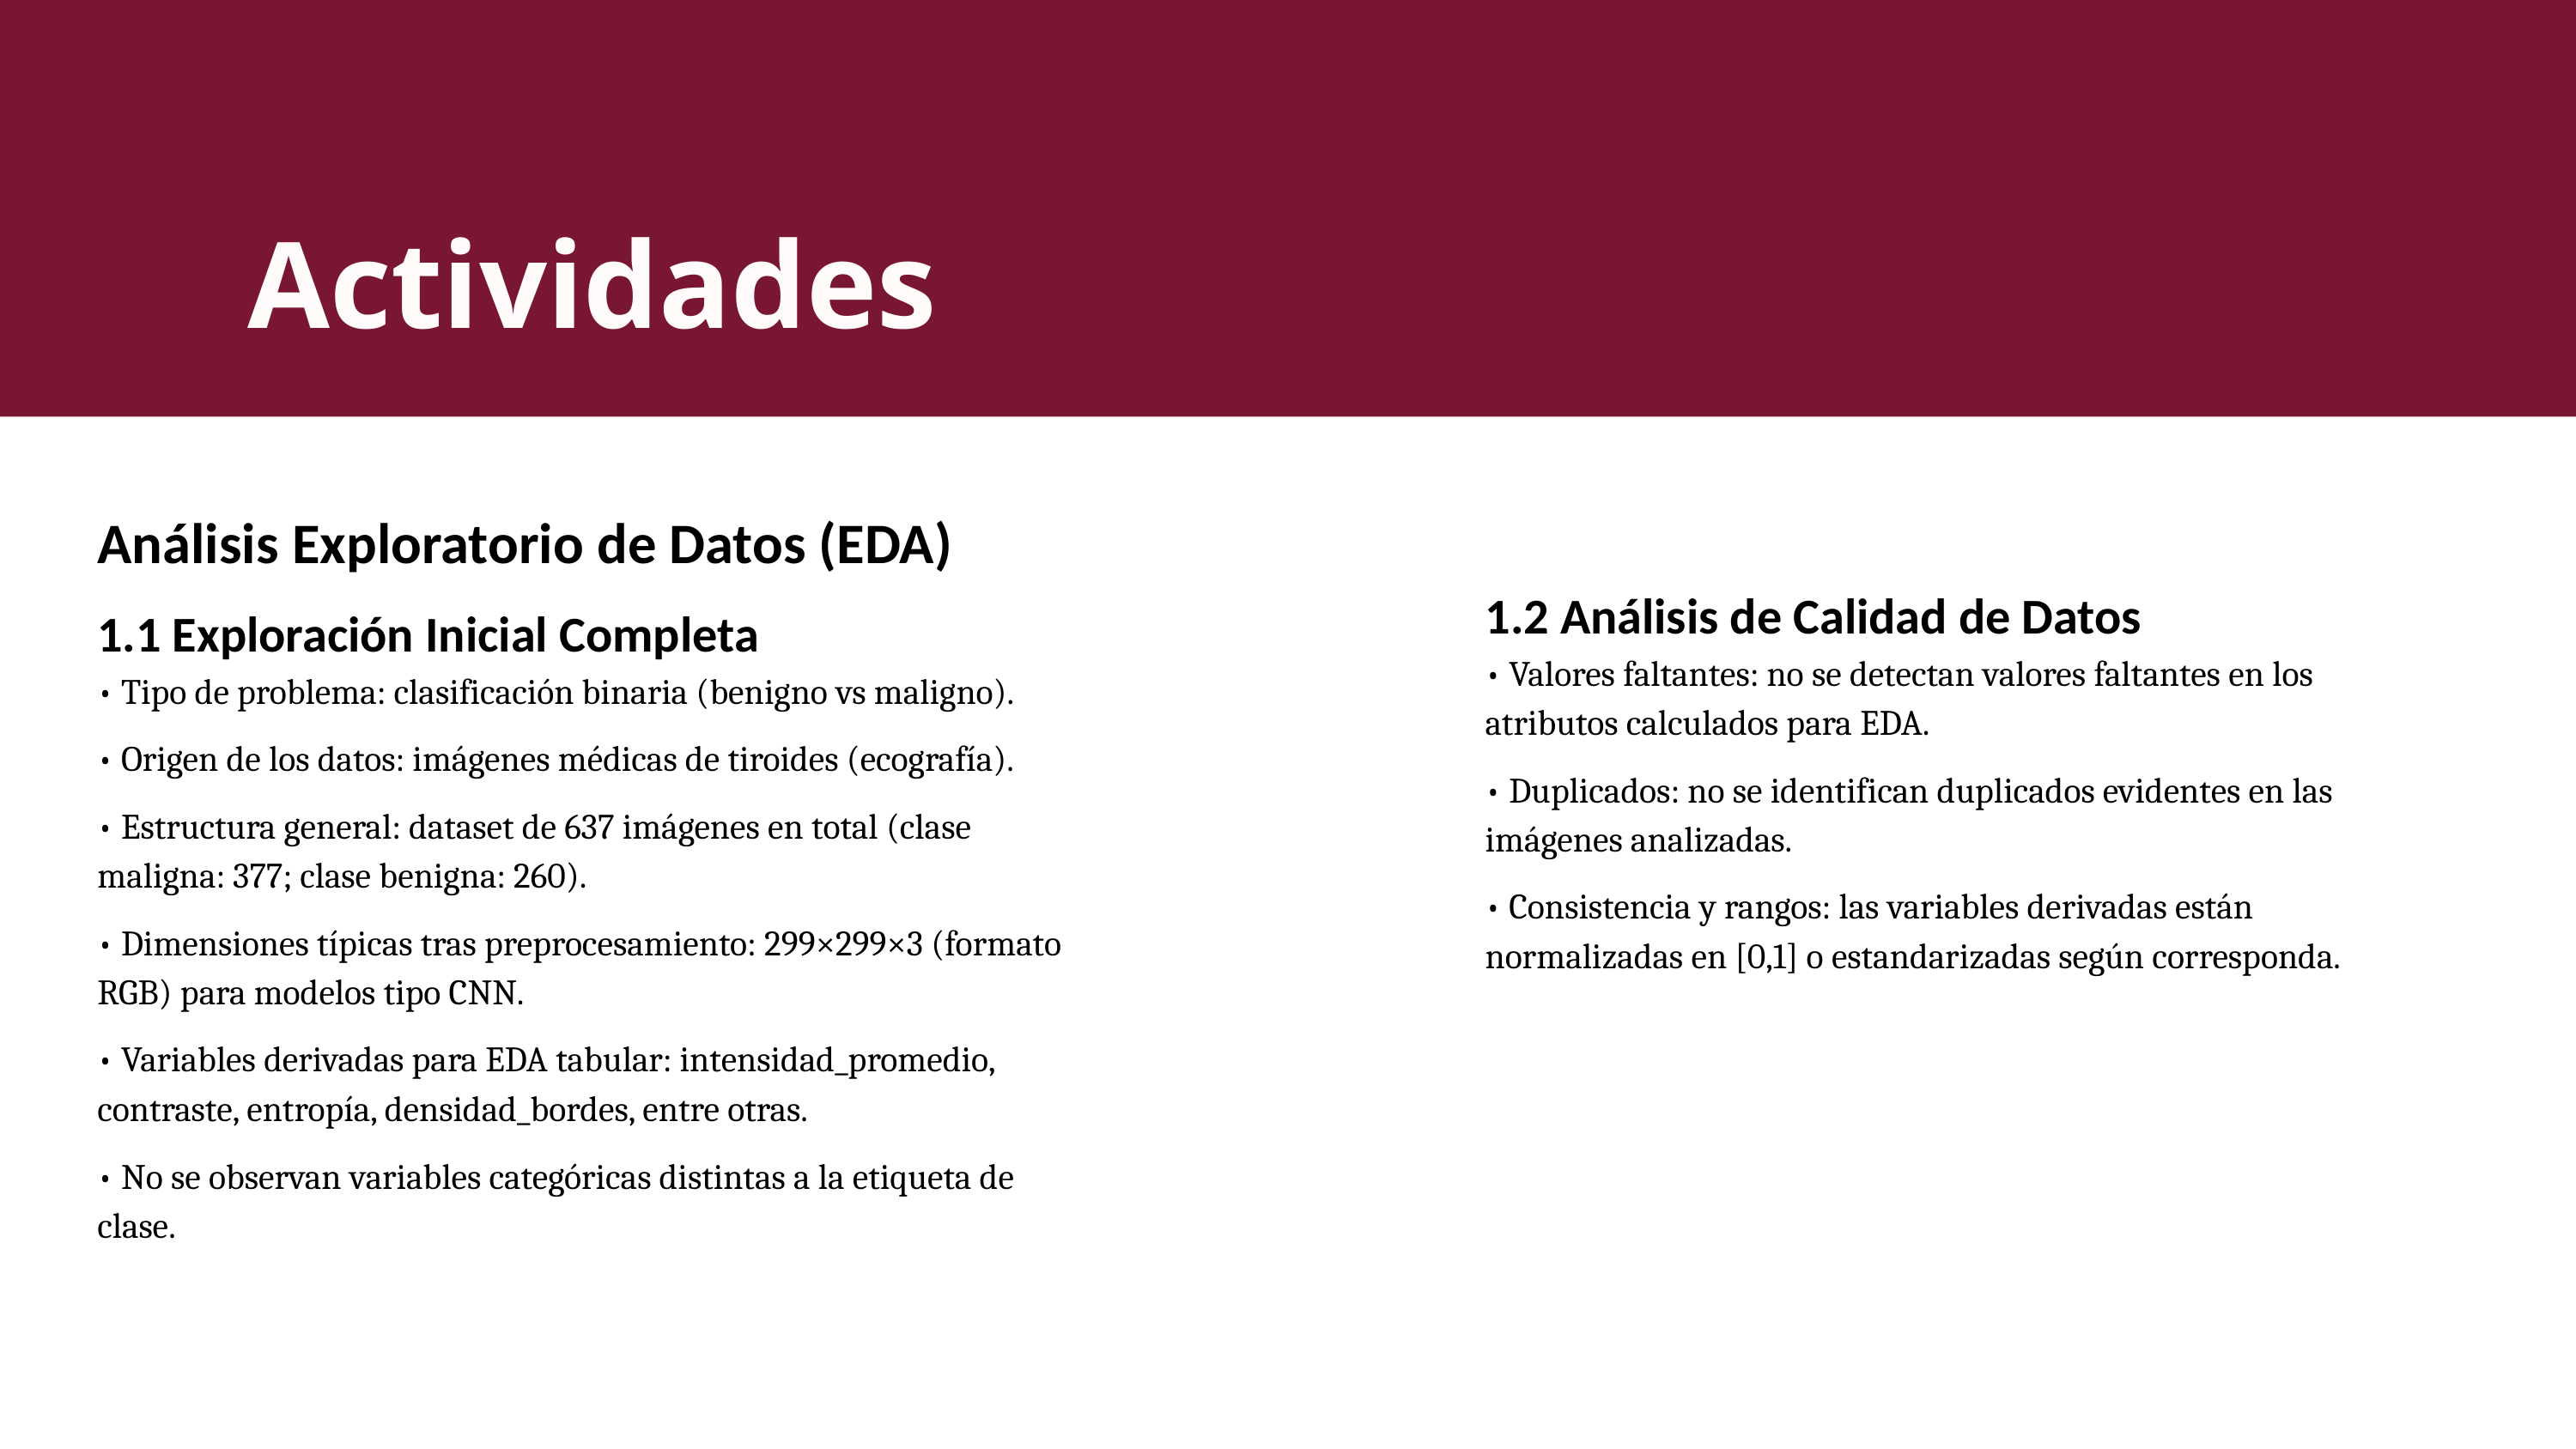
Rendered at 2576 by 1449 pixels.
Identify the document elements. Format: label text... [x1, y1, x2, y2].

text_box Análisis Exploratorio de Datos (EDA) 1.1 Exploración Inicial Completa • Tipo de problema: clasificación binaria (benigno vs maligno). • Origen de los datos: imágenes médicas de tiroides (ecografía). • Estructura general: dataset de 637 imágenes en total (clase maligna: 377; clase benigna: 260). • Dimensiones típicas tras preprocesamiento: 299×299×3 (formato RGB) para modelos tipo CNN. • Variables derivadas para EDA tabular: intensidad_promedio, contraste, entropía, densidad_bordes, entre otras. • No se observan variables categóricas distintas a la etiqueta de clase. [84, 489, 1104, 1252]
text_box 1.2 Análisis de Calidad de Datos • Valores faltantes: no se detectan valores faltantes en los atributos calculados para EDA. • Duplicados: no se identifican duplicados evidentes en las imágenes analizadas. • Consistencia y rangos: las variables derivadas están normalizadas en [0,1] o estandarizadas según corresponda. [1472, 568, 2374, 983]
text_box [0, 0, 2576, 417]
